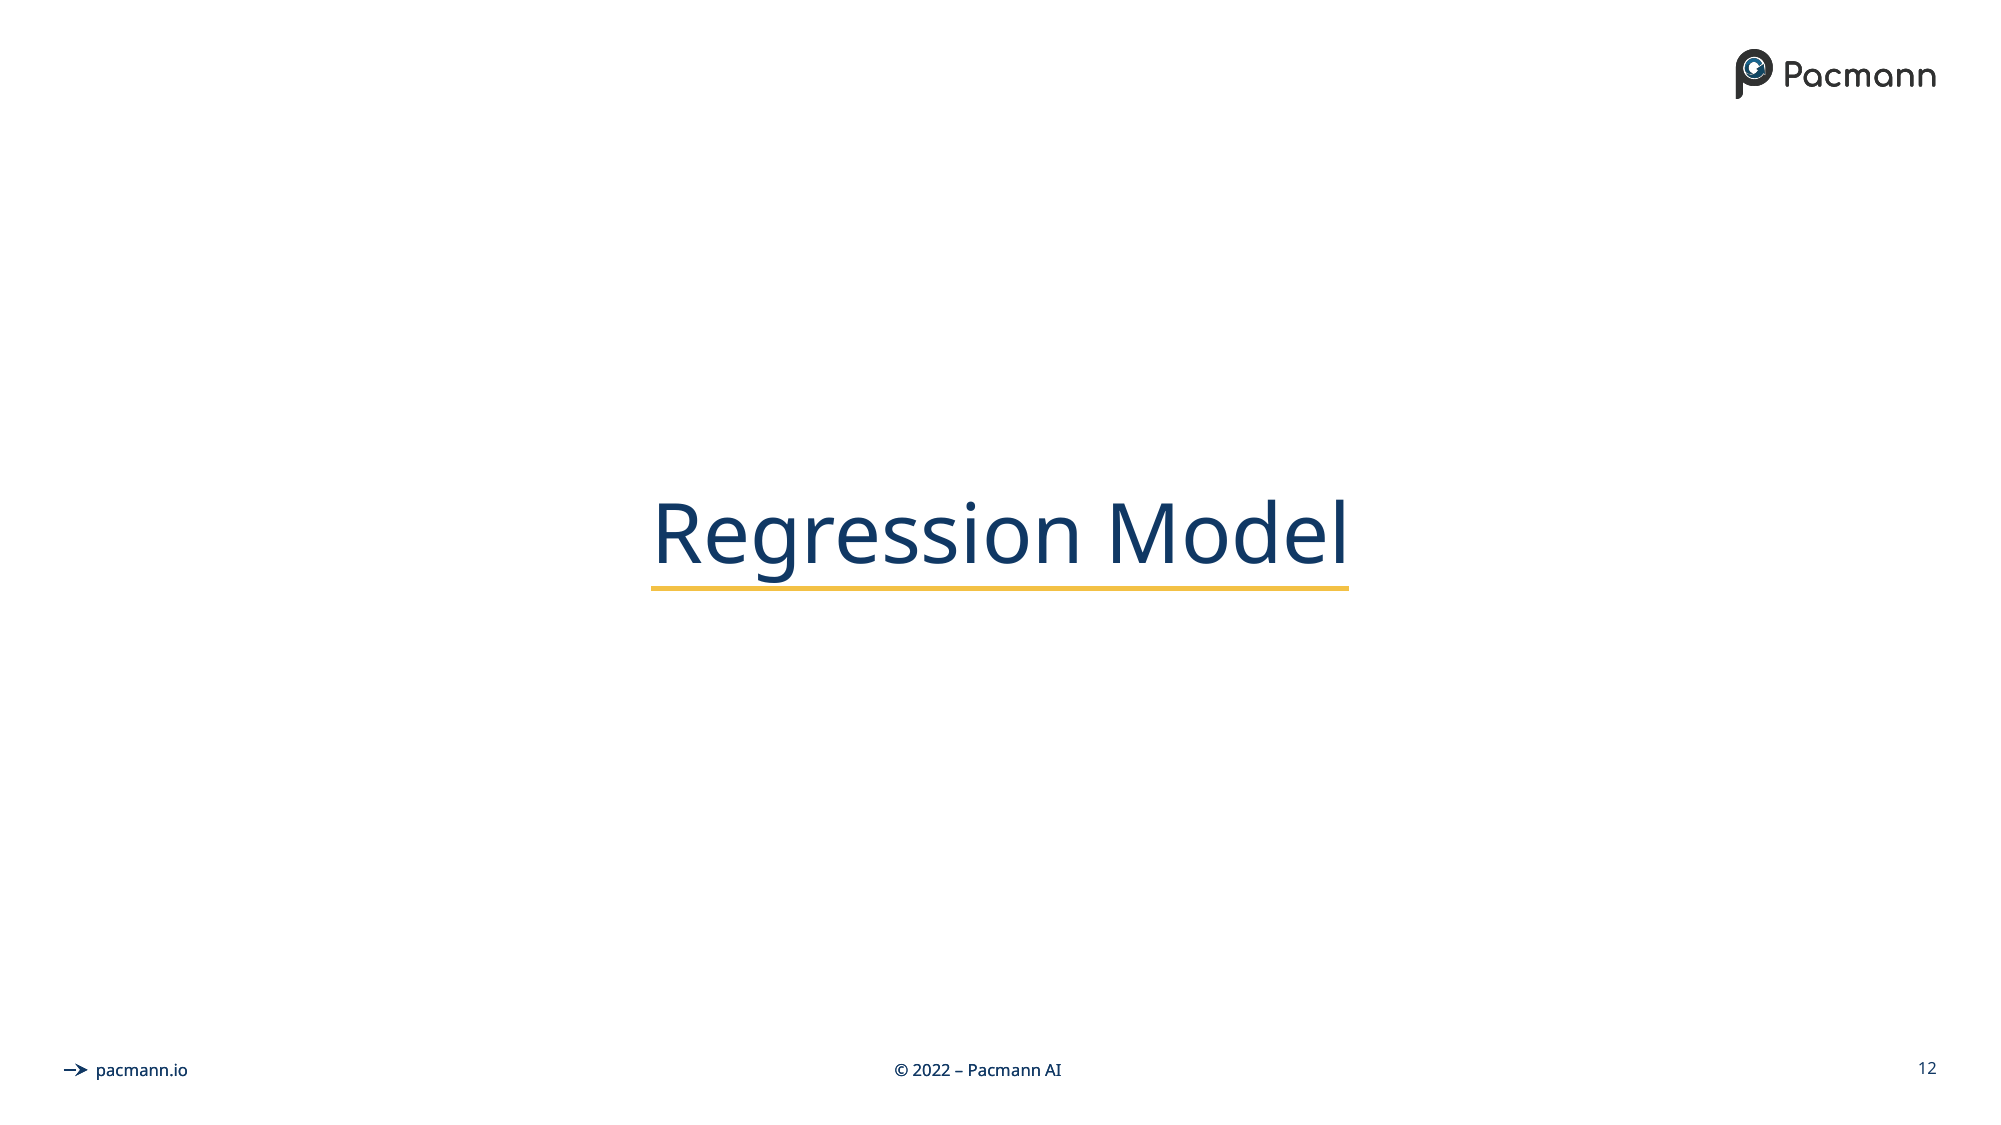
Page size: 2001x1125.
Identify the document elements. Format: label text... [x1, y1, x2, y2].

title Regression Model [51, 441, 1952, 589]
picture [1707, 36, 1966, 112]
